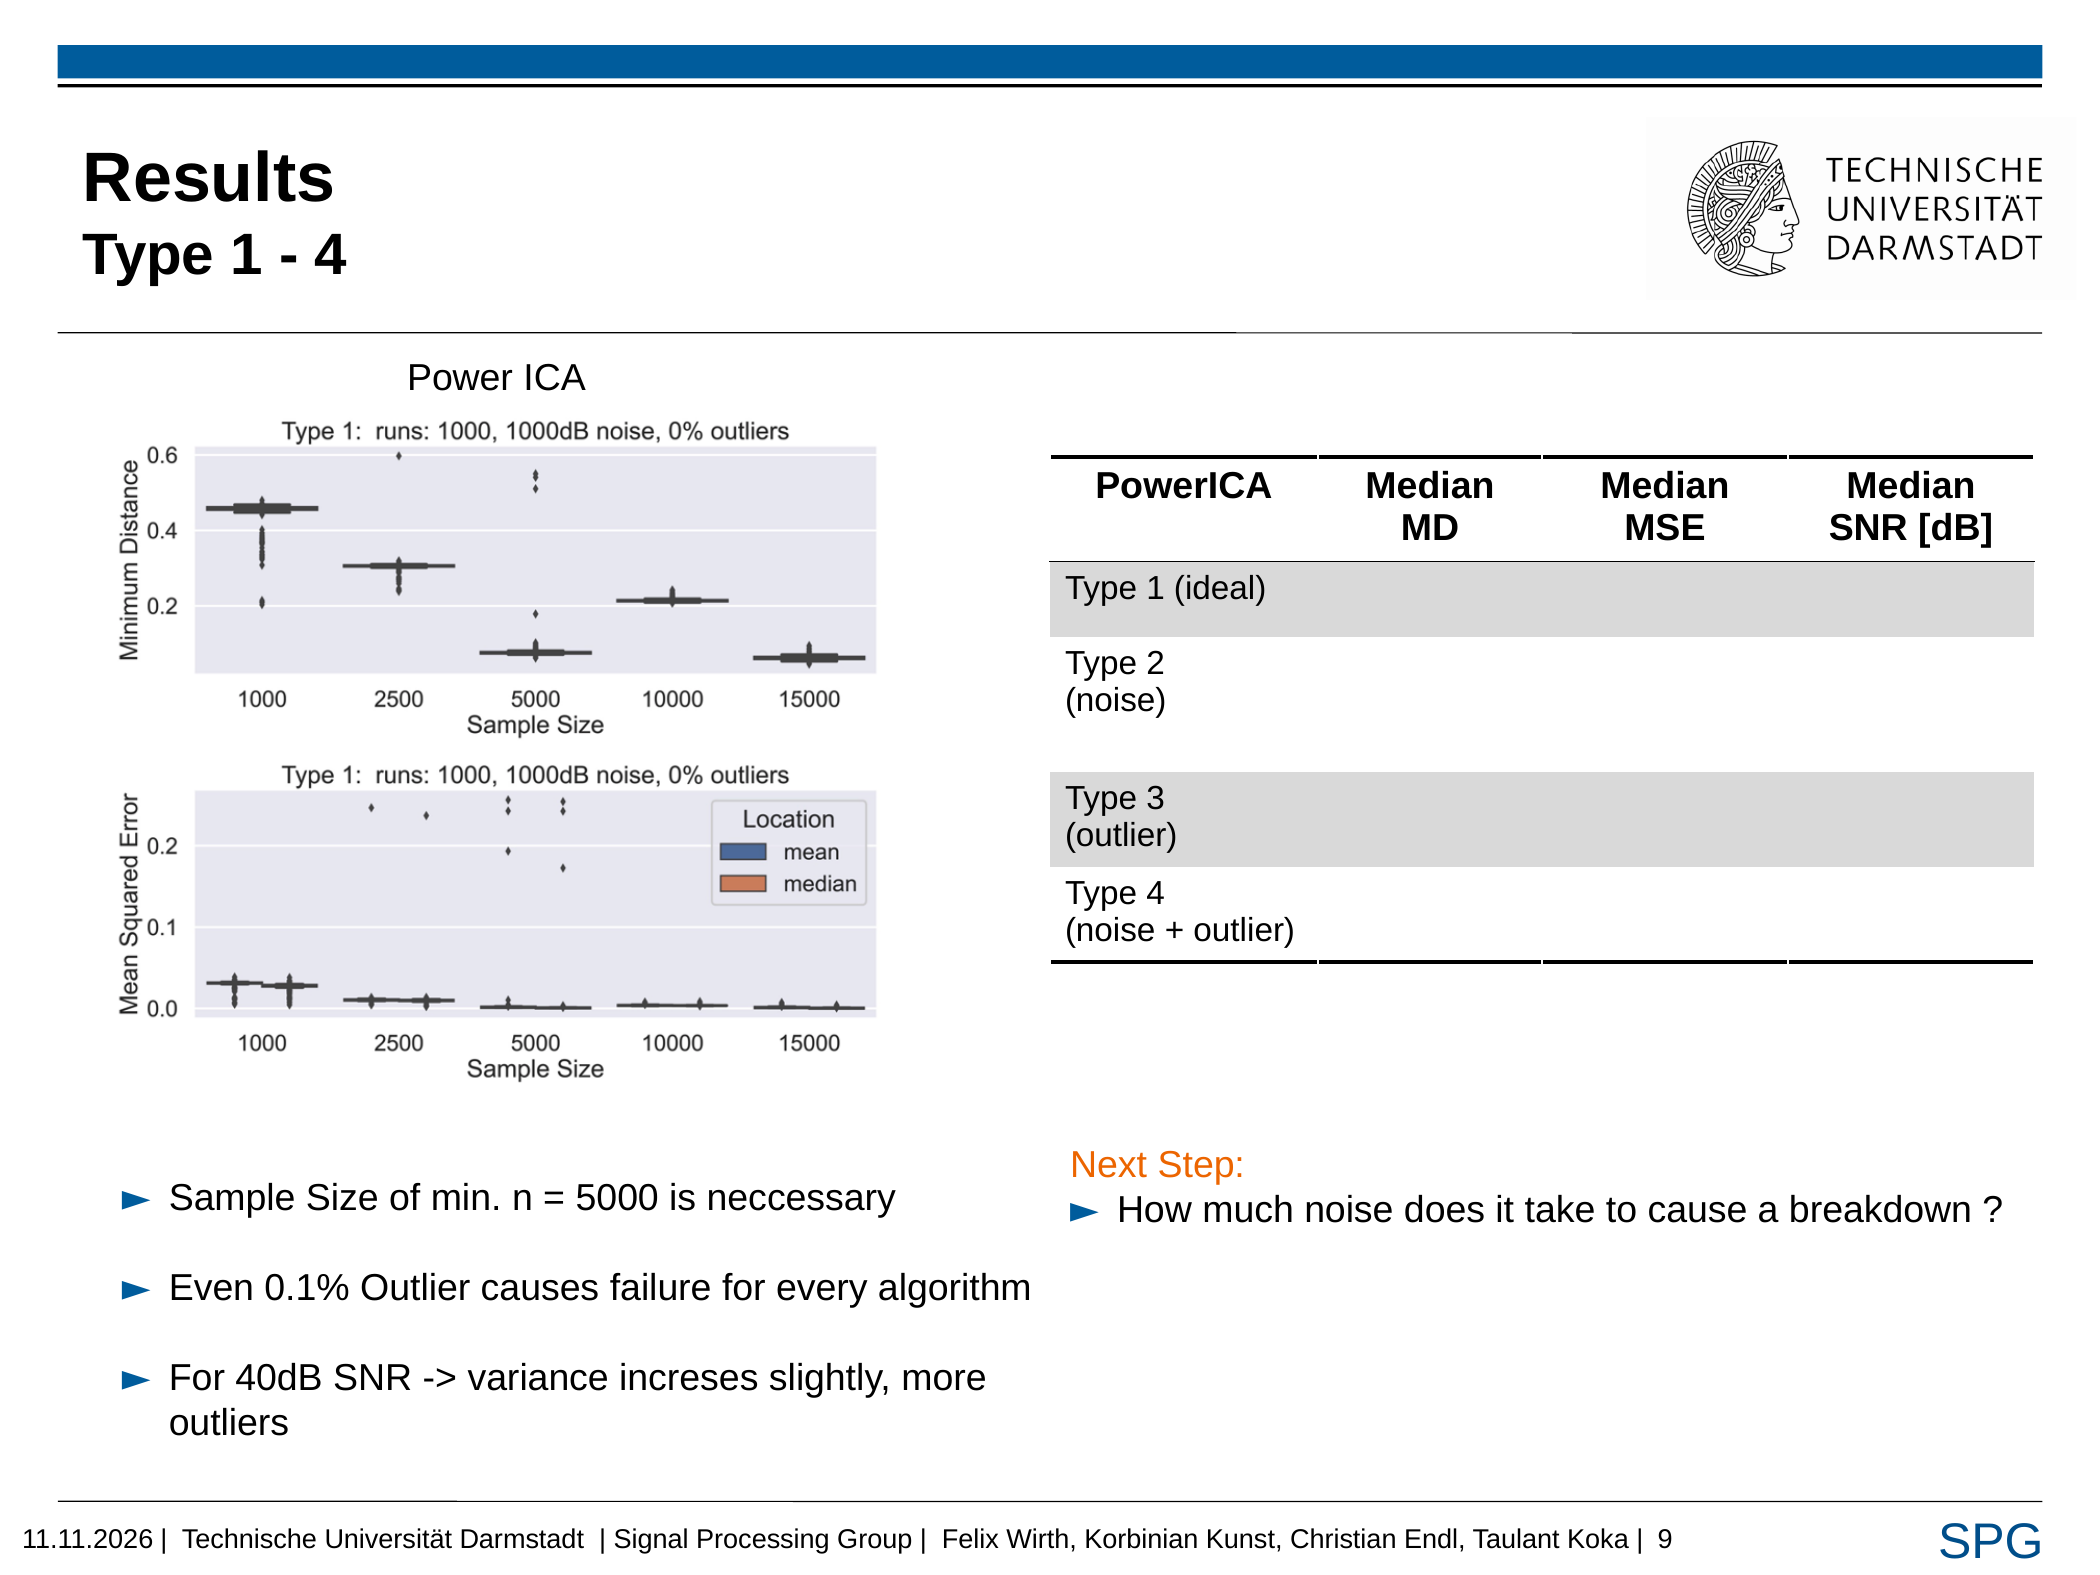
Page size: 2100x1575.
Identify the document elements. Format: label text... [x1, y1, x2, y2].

text_box Next Step: How much noise does it take to cause a breakdown ? [1055, 1133, 2040, 1238]
title Results Type 1 - 4 [82, 112, 1662, 306]
text_box Power ICA [392, 345, 602, 404]
picture [106, 405, 887, 1086]
picture [1662, 117, 2077, 300]
text_box Sample Size of min. n = 5000 is neccessary Even 0.1% Outlier causes failure for every algorithm For 40dB SNR -> variance increses slightly, more outliers [107, 1165, 1050, 1451]
